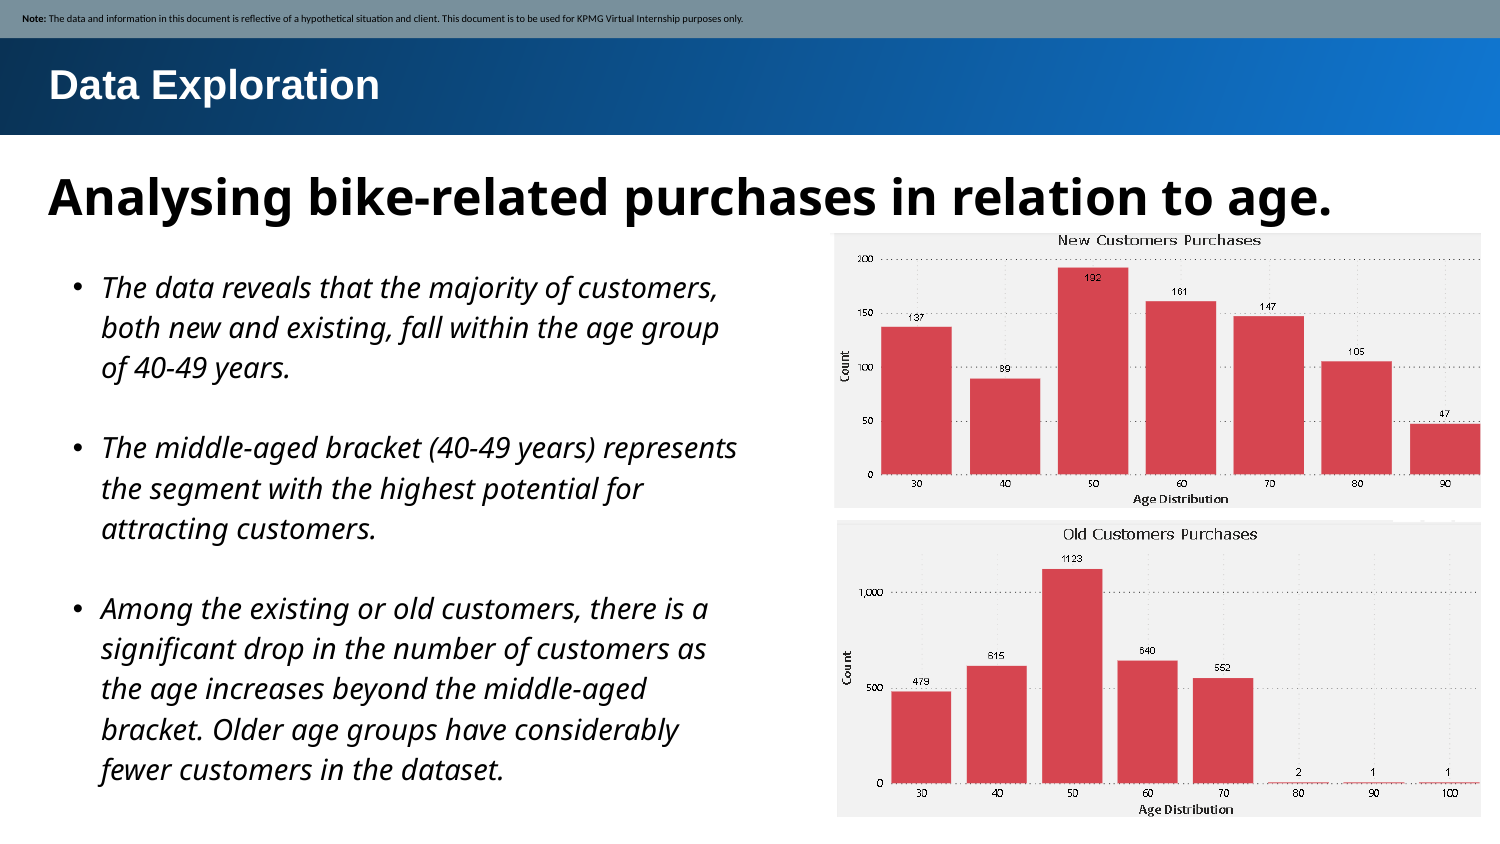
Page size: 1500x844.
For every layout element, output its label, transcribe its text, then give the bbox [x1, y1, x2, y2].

text_box Data Exploration [33, 43, 1439, 124]
picture [830, 233, 1482, 508]
text_box Note: The data and information in this document is reflective of a hypothetical situation and client. This document is to be used for KPMG Virtual Internship purposes only. [0, 0, 1500, 39]
text_box [0, 39, 1500, 135]
text_box Analysing bike-related purchases in relation to age. [33, 140, 1439, 240]
text_box The data reveals that the majority of customers, both new and existing, fall within the age group of 40-49 years. The middle-aged bracket (40-49 years) represents the segment with the highest potential for attracting customers. Among the existing or old customers, there is a significant drop in the number of customers as the age increases beyond the middle-aged bracket. Older age groups have considerably fewer customers in the dataset. [57, 249, 765, 839]
picture [837, 520, 1482, 817]
